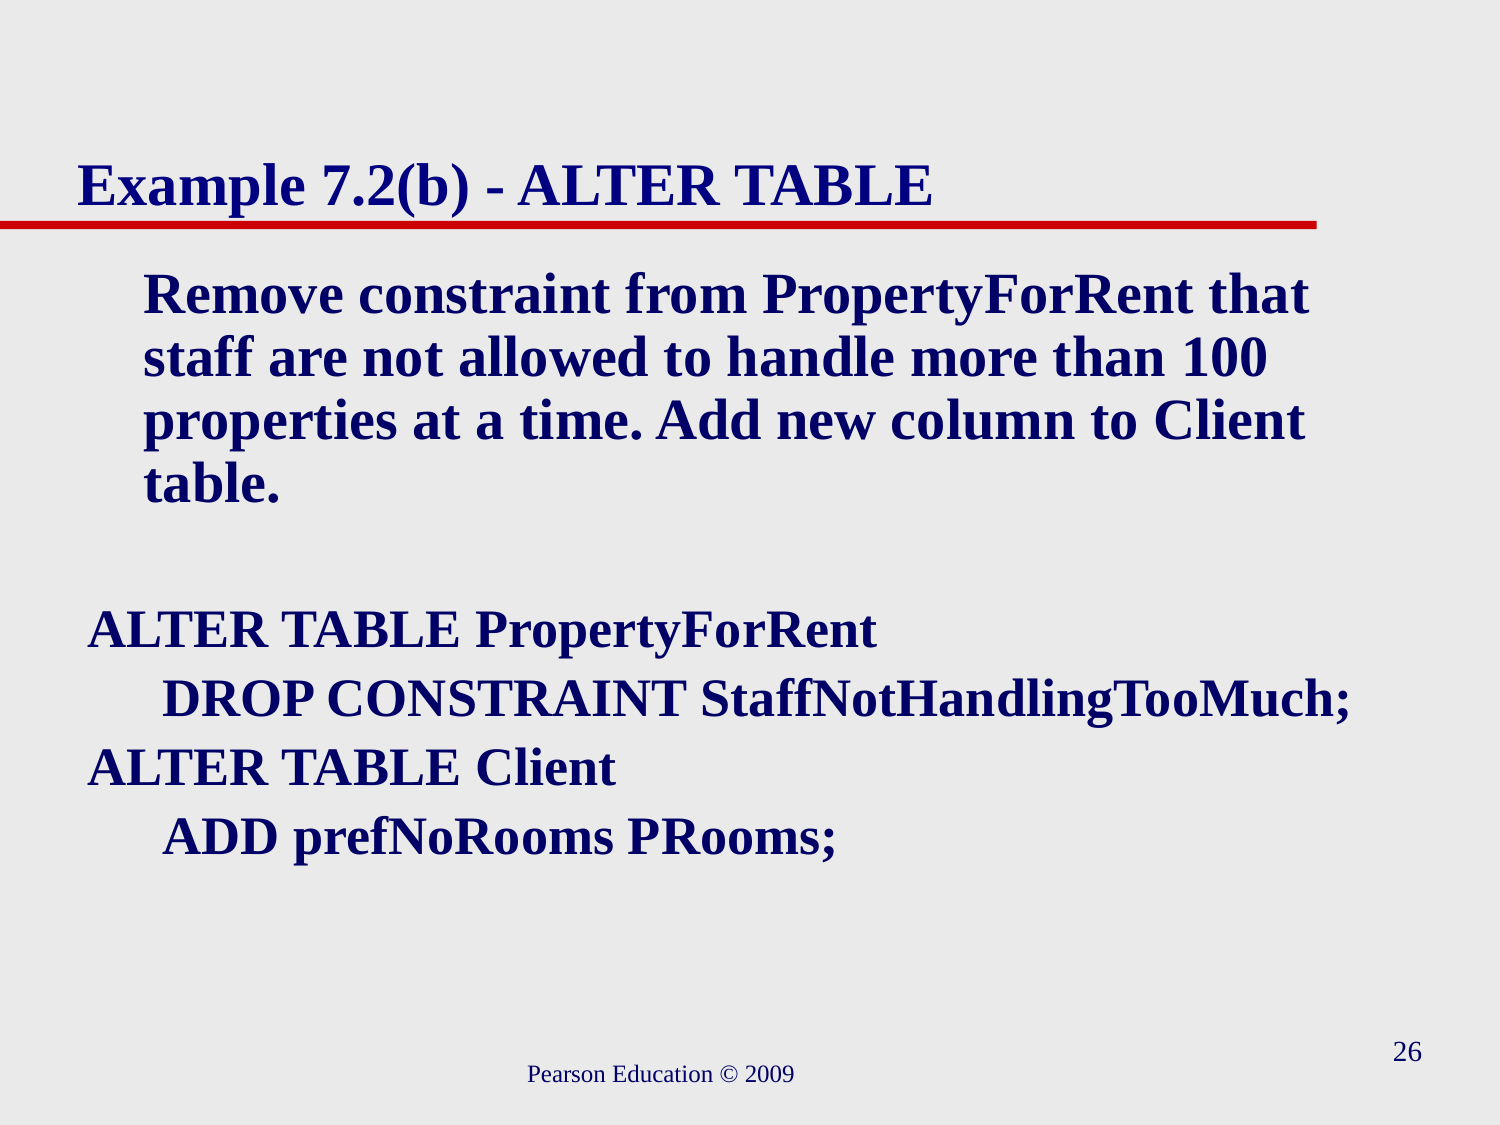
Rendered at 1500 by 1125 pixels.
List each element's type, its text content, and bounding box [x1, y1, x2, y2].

title Example 7.2(b) - ALTER TABLE [62, 43, 1338, 225]
list Remove constraint from PropertyForRent that staff are not allowed to handle more than 100 properties at a time. Add new column to Client table. ALTER TABLE PropertyForRent DROP CONSTRAINT StaffNotHandlingTooMuch; ALTER TABLE Client ADD prefNoRooms PRooms; [71, 255, 1412, 931]
text_box Pearson Education © 2009 [512, 1050, 1038, 1095]
slide_number 26 [1125, 1012, 1438, 1088]
